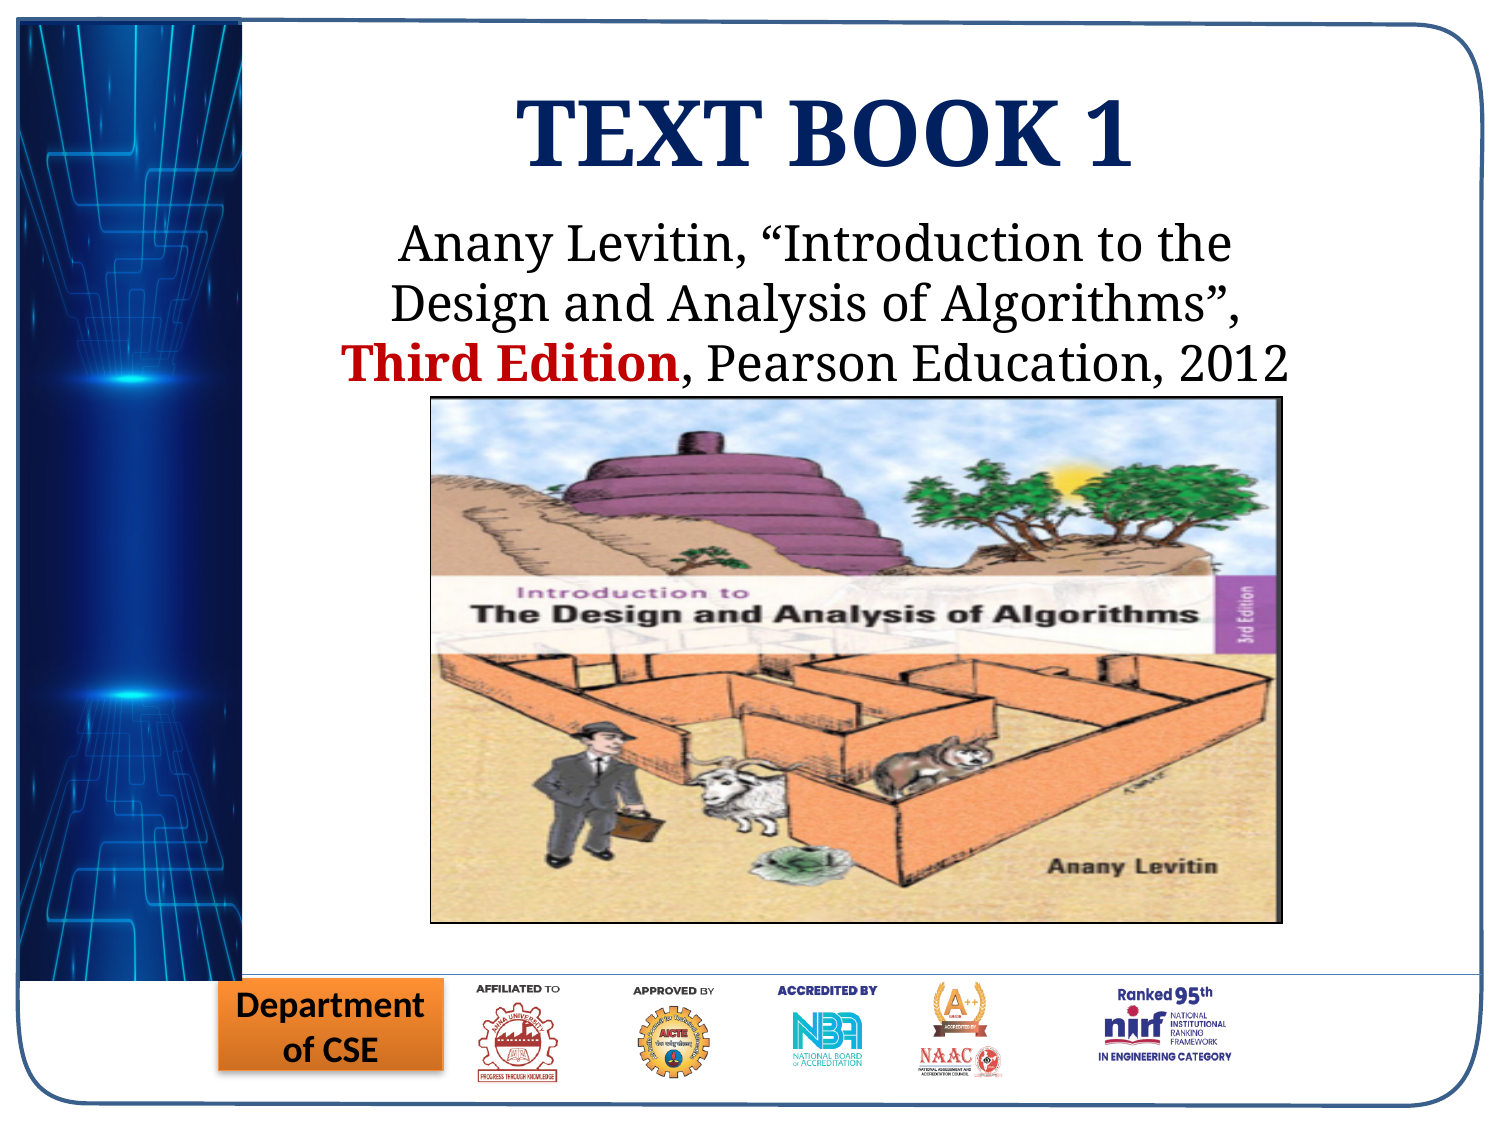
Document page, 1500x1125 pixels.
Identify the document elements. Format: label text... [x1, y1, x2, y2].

picture [914, 975, 1007, 1083]
text_box TEXT BOOK 1 [265, 89, 1388, 171]
picture [466, 975, 569, 1089]
picture [620, 975, 731, 1086]
picture [775, 975, 880, 1070]
picture [1092, 975, 1241, 1074]
picture [430, 397, 1282, 923]
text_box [17, 18, 243, 982]
text_box Anany Levitin, “Introduction to the Design and Analysis of Algorithms”, Third Edition, Pearson Education, 2012 [312, 208, 1319, 396]
